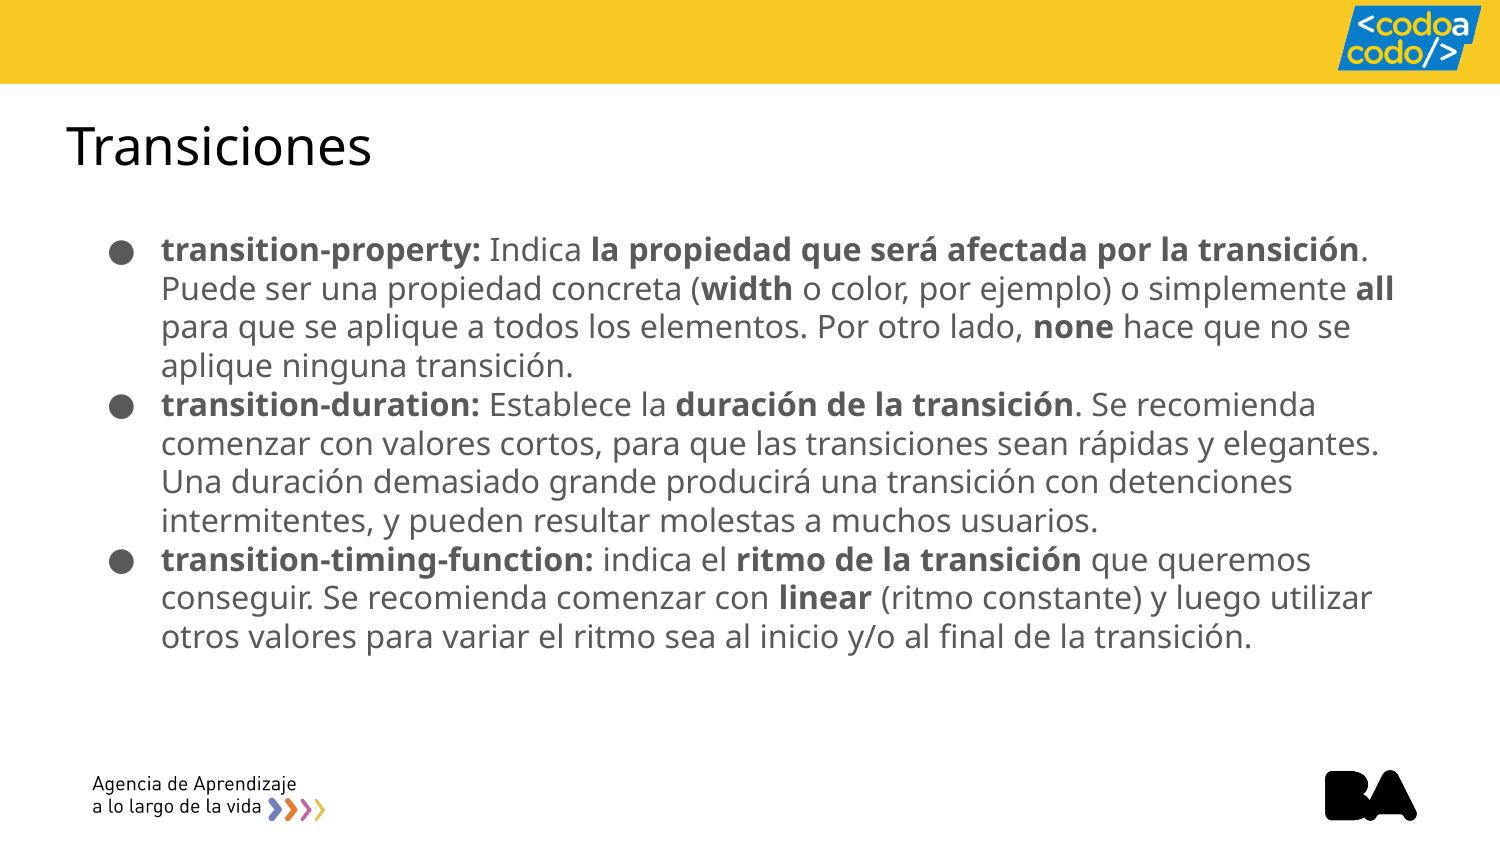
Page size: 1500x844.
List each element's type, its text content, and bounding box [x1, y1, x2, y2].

title Transiciones [51, 98, 1446, 192]
picture [1337, 5, 1482, 71]
list transition-property: Indica la propiedad que será afectada por la transición. Puede ser una propiedad concreta (width o color, por ejemplo) o simplemente all para que se aplique a todos los elementos. Por otro lado, none hace que no se aplique ninguna transición. transition-duration: Establece la duración de la transición. Se recomienda comenzar con valores cortos, para que las transiciones sean rápidas y elegantes. Una duración demasiado grande producirá una transición con detenciones intermitentes, y pueden resultar molestas a muchos usuarios. transition-timing-function: indica el ritmo de la transición que queremos conseguir. Se recomienda comenzar con linear (ritmo constante) y luego utilizar otros valores para variar el ritmo sea al inicio y/o al final de la transición. [70, 214, 1430, 759]
picture [1325, 770, 1417, 821]
picture [70, 759, 344, 835]
